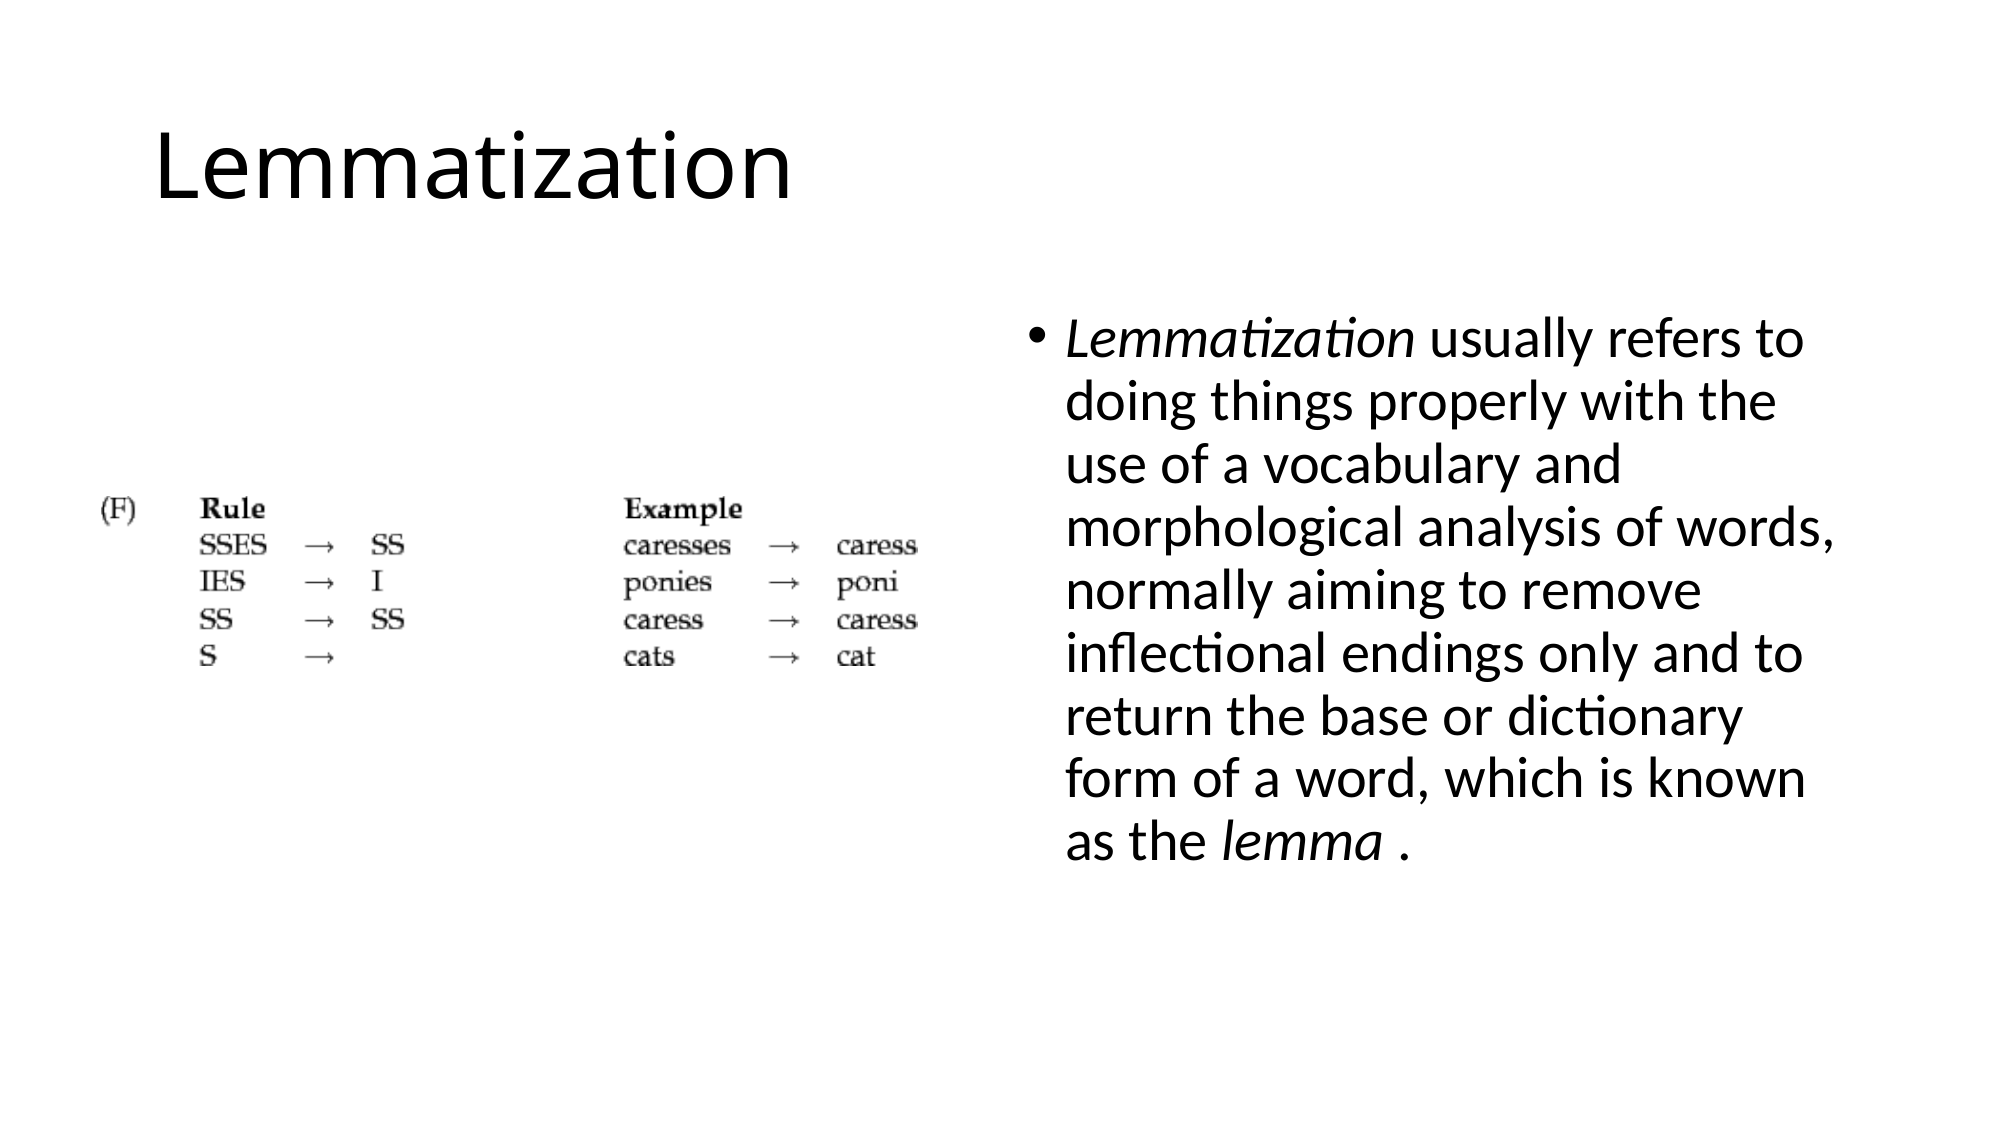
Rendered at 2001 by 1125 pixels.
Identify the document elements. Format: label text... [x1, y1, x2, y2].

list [101, 496, 918, 666]
list Lemmatization usually refers to doing things properly with the use of a vocabulary and morphological analysis of words, normally aiming to remove inflectional endings only and to return the base or dictionary form of a word, which is known as the lemma . [1012, 299, 1863, 1014]
title Lemmatization [137, 59, 1863, 278]
